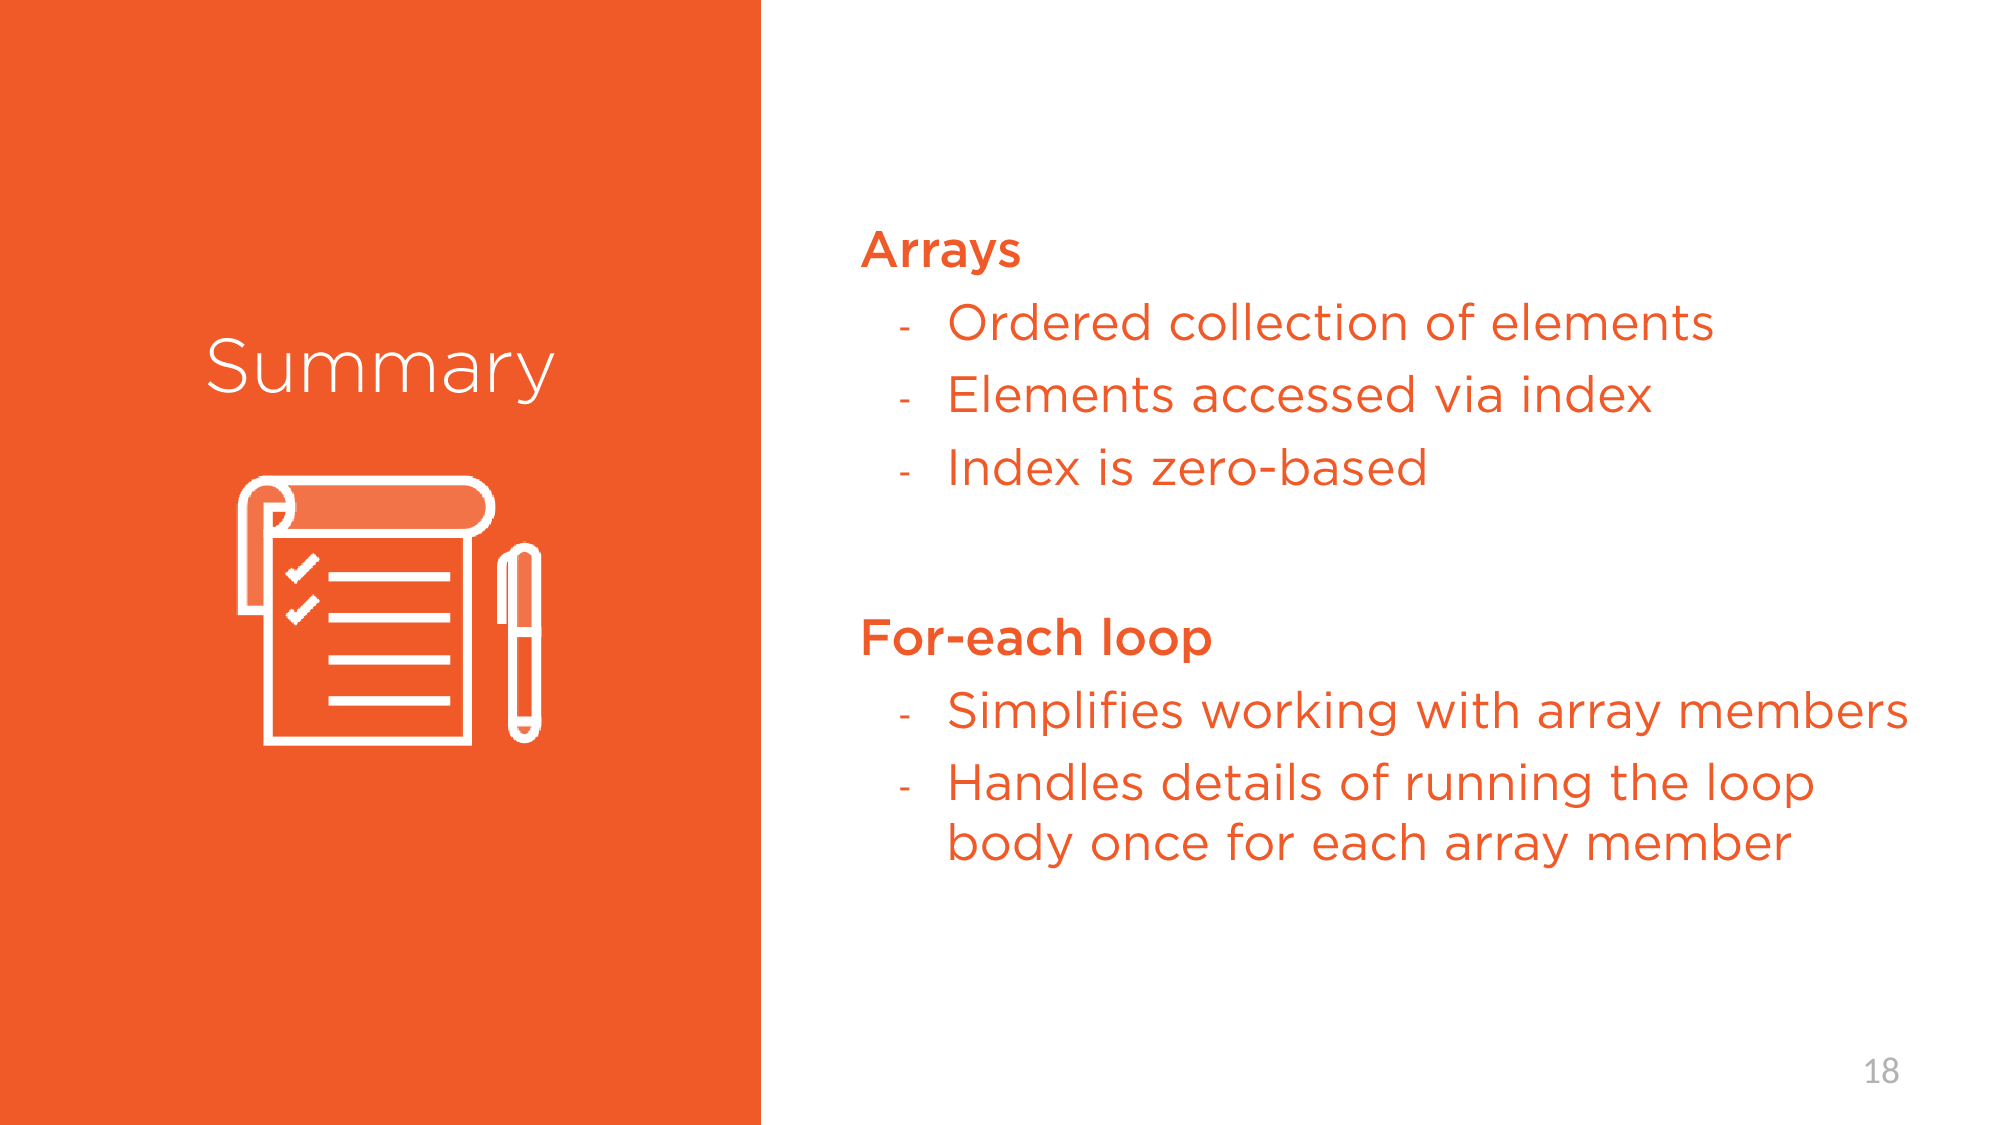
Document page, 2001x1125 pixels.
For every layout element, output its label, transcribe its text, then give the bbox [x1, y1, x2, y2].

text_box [946, 751, 1855, 872]
picture [946, 678, 1936, 740]
text_box - - - [896, 299, 916, 492]
picture [946, 291, 1741, 352]
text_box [946, 436, 1459, 497]
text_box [859, 606, 1241, 667]
picture [0, 0, 761, 1125]
picture [946, 363, 1680, 425]
slide_number 18 [1440, 1046, 1900, 1103]
text_box - - [896, 687, 916, 808]
picture [859, 218, 1049, 280]
